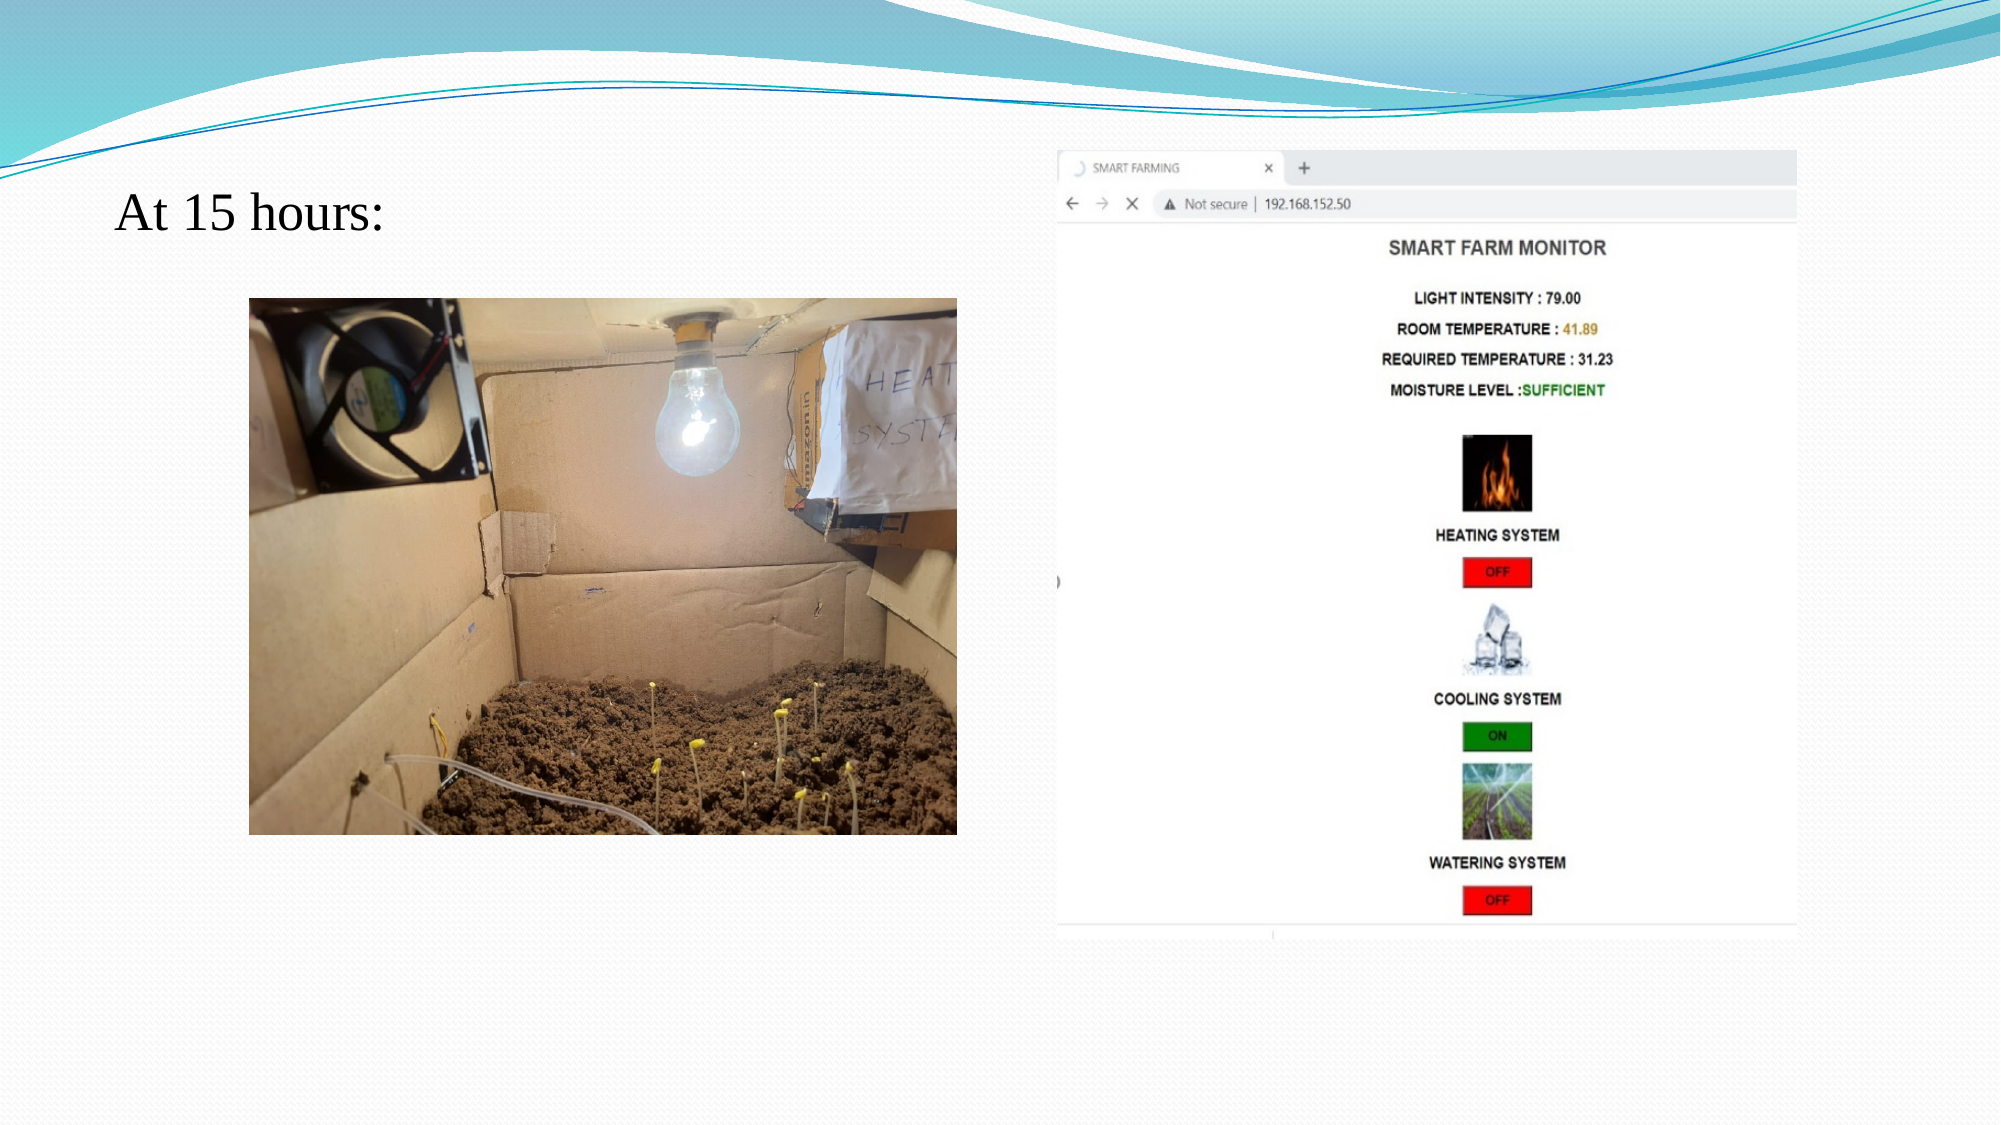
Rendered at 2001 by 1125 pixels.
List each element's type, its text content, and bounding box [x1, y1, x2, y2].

list At 15 hours: [99, 168, 1900, 1038]
picture [1057, 150, 1798, 939]
picture [249, 298, 957, 835]
